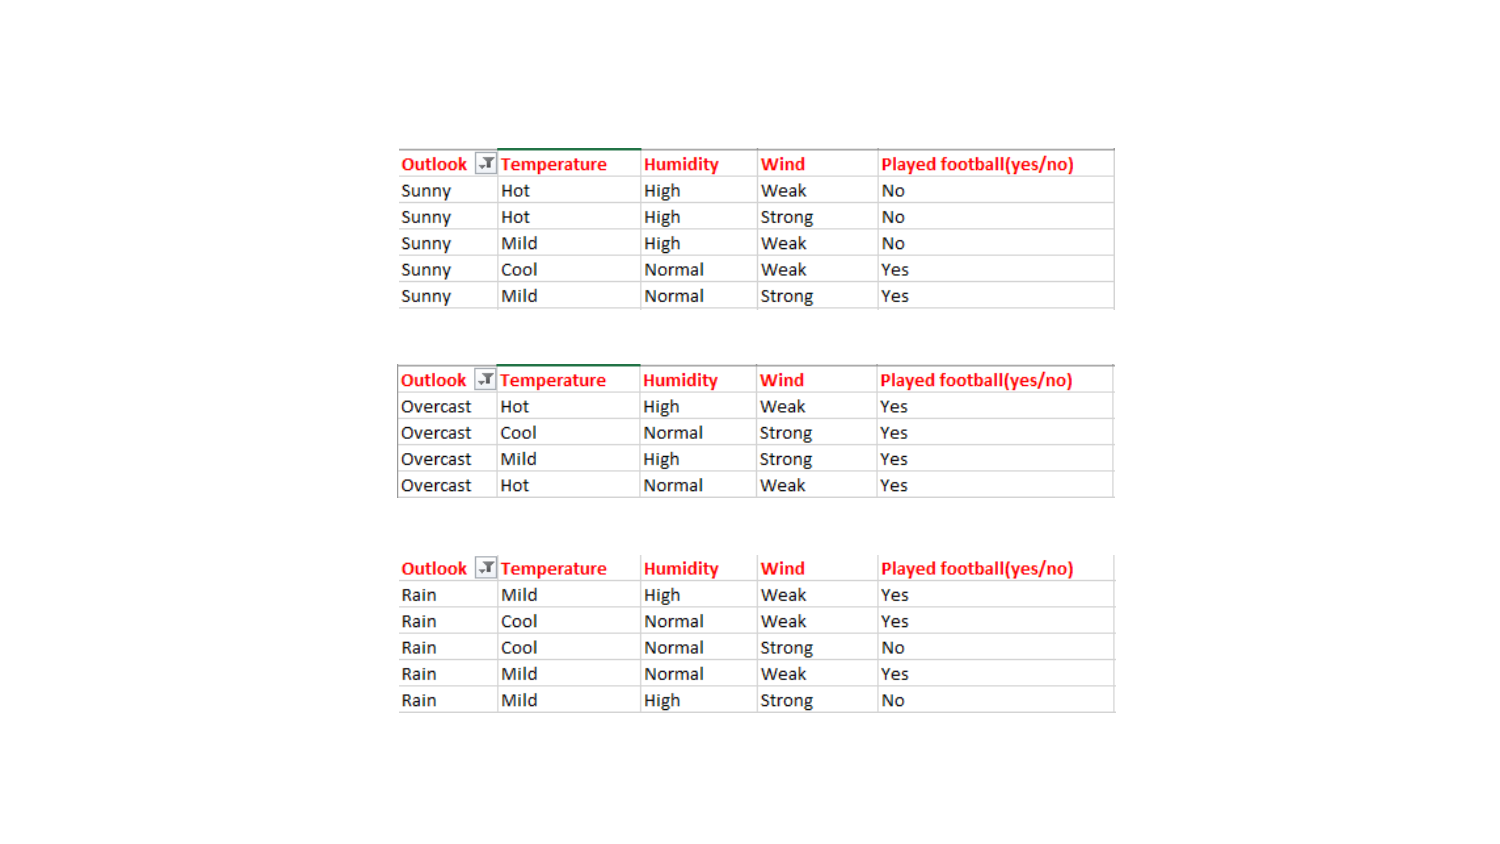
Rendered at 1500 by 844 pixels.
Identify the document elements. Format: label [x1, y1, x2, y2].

picture [397, 364, 1115, 499]
picture [399, 148, 1115, 310]
picture [399, 555, 1116, 713]
